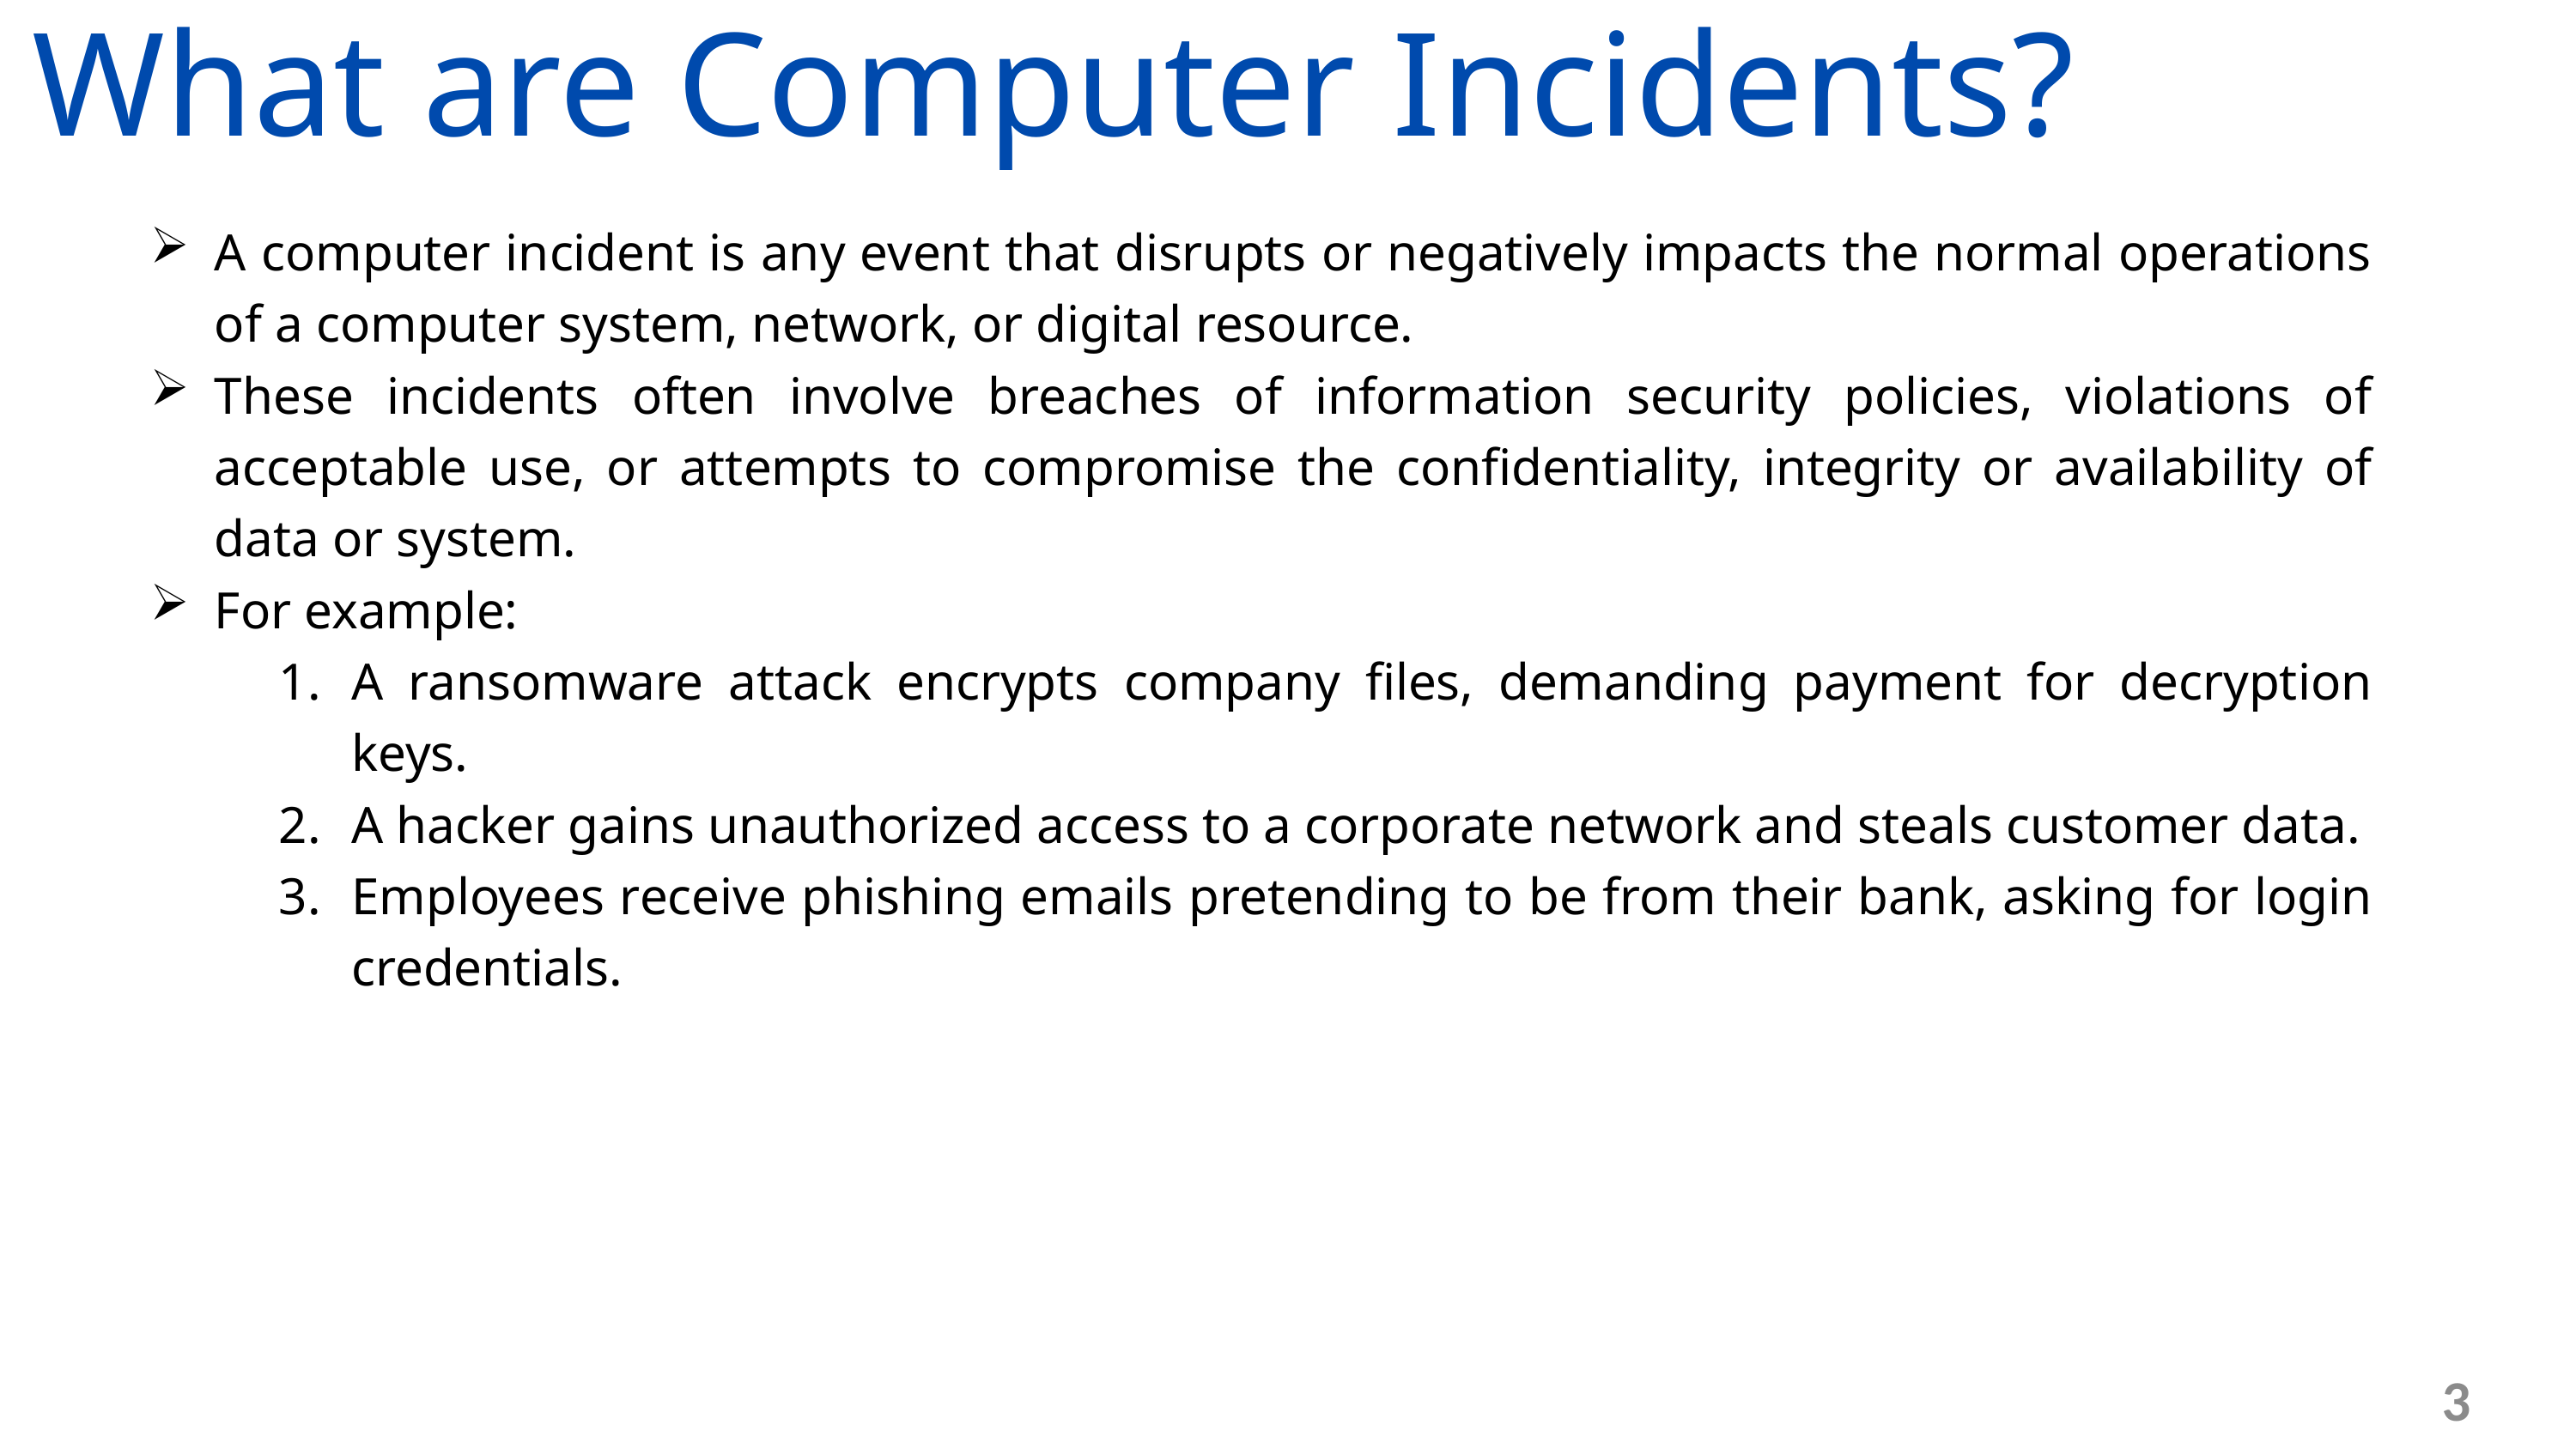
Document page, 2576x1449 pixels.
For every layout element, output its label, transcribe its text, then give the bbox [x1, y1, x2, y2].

text_box A computer incident is any event that disrupts or negatively impacts the normal operations of a computer system, network, or digital resource. These incidents often involve breaches of information security policies, violations of acceptable use, or attempts to compromise the confidentiality, integrity or availability of data or system. For example: A ransomware attack encrypts company files, demanding payment for decryption keys. A hacker gains unauthorized access to a corporate network and steals customer data. Employees receive phishing emails pretending to be from their bank, asking for login credentials. [149, 209, 2372, 997]
slide_number 3 [2200, 1379, 2484, 1418]
text_box What are Computer Incidents? [32, 3, 2437, 165]
